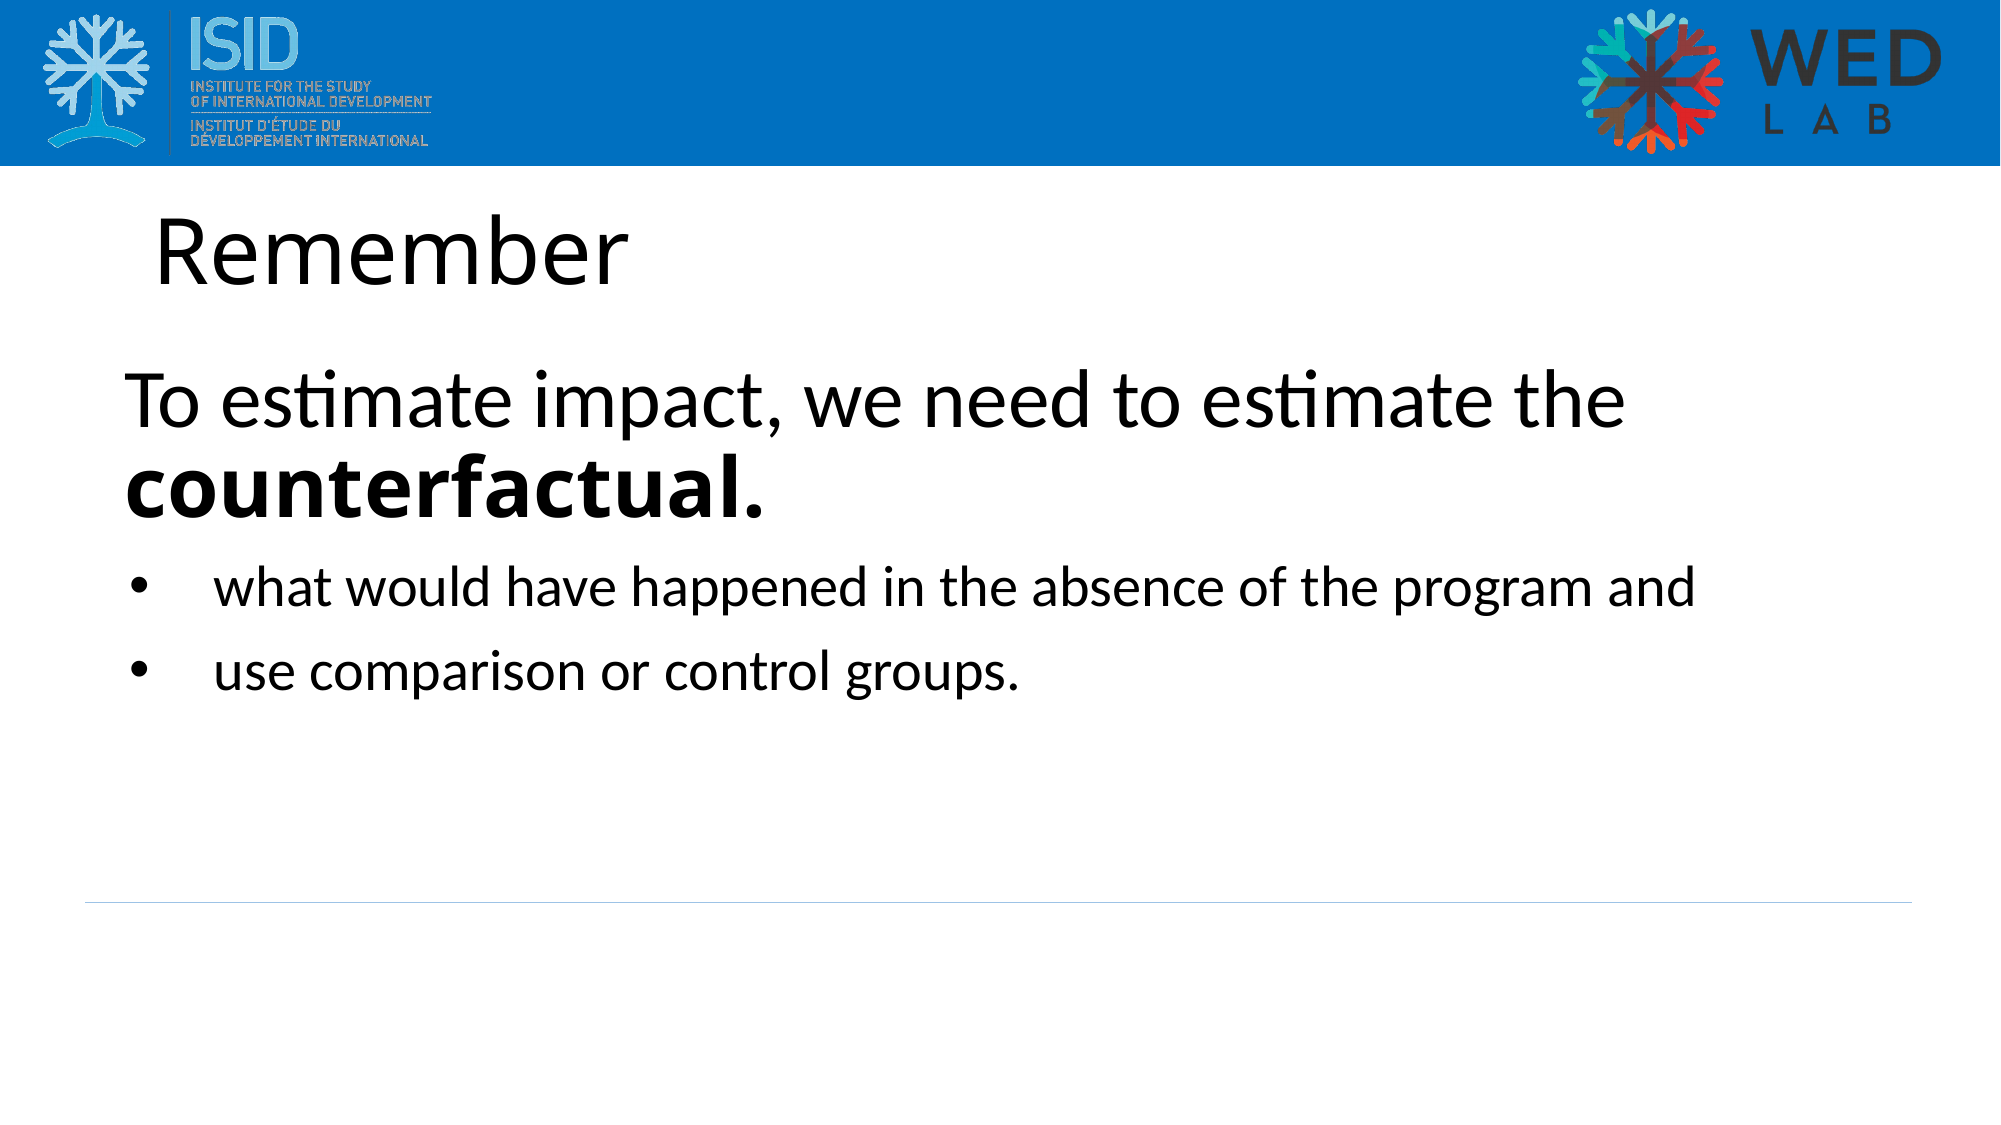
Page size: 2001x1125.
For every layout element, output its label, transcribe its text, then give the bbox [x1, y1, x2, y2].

title Remember [137, 183, 1863, 326]
picture [29, 0, 446, 165]
picture [1578, 9, 1941, 154]
list To estimate impact, we need to estimate the counterfactual. what would have happened in the absence of the program and use comparison or control groups. [109, 348, 1938, 856]
